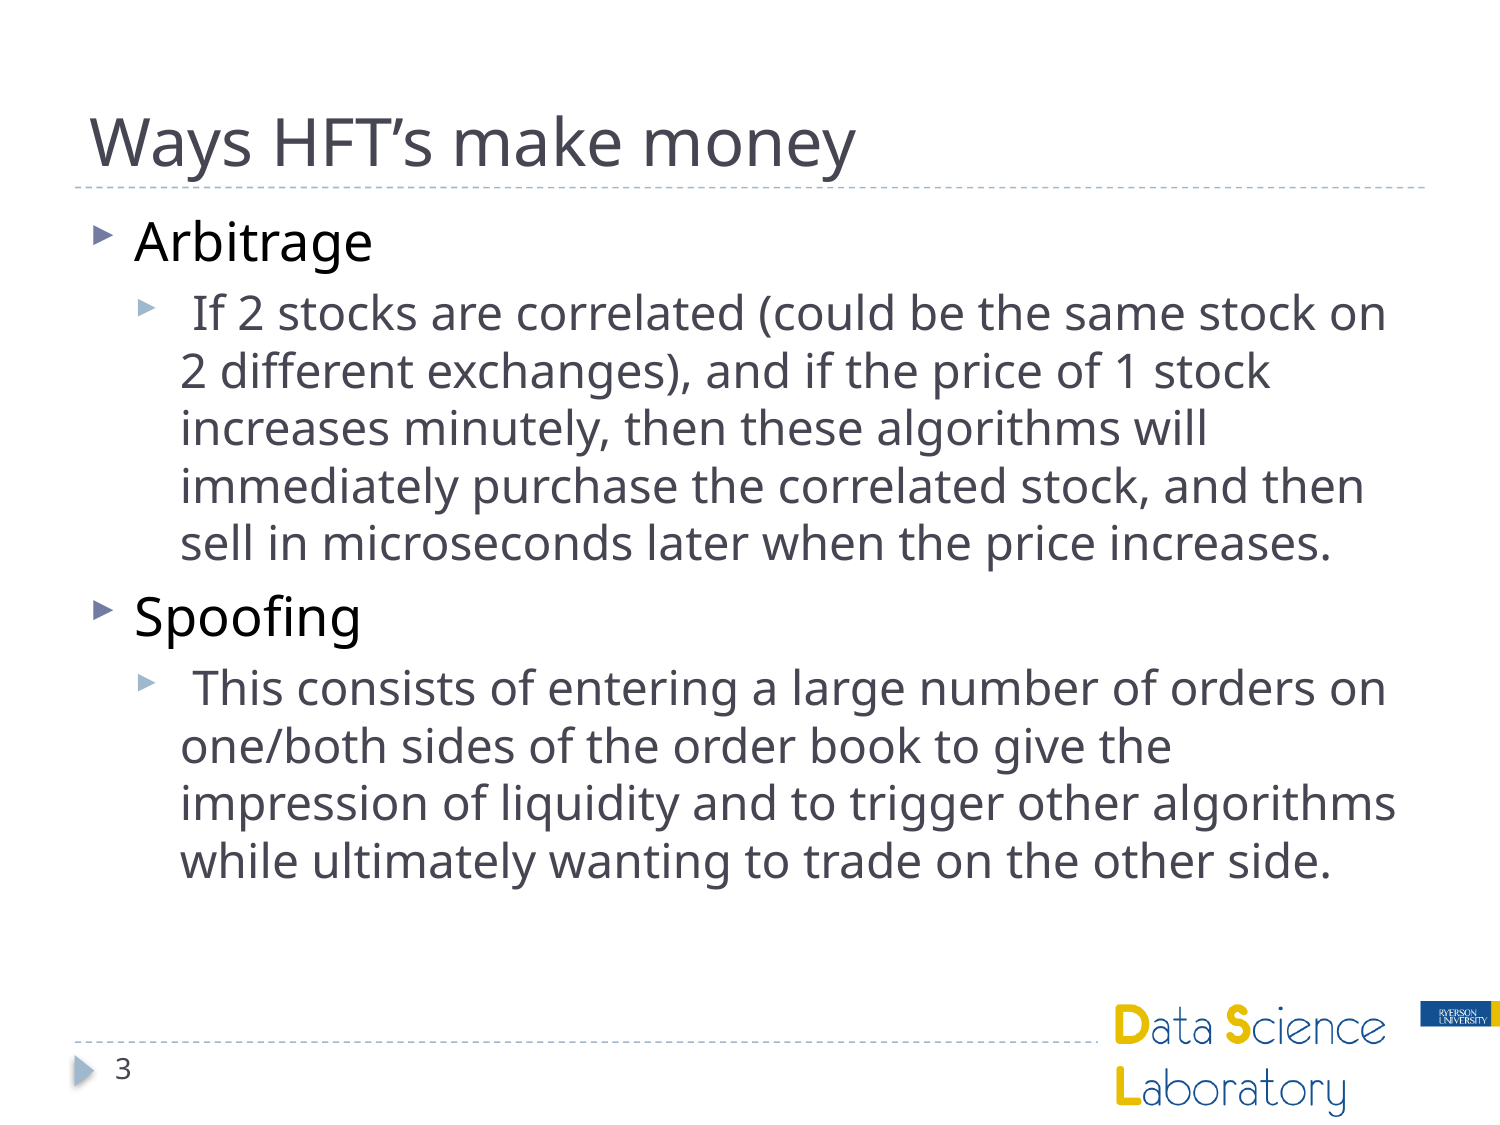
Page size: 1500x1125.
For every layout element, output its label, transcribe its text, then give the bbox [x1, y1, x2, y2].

list Arbitrage If 2 stocks are correlated (could be the same stock on 2 different exchanges), and if the price of 1 stock increases minutely, then these algorithms will immediately purchase the correlated stock, and then sell in microseconds later when the price increases. Spoofing This consists of entering a large number of orders on one/both sides of the order book to give the impression of liquidity and to trigger other algorithms while ultimately wanting to trade on the other side. [75, 200, 1425, 1010]
picture [1098, 1001, 1500, 1125]
title Ways HFT’s make money [75, 24, 1425, 188]
slide_number 3 [100, 1042, 426, 1103]
